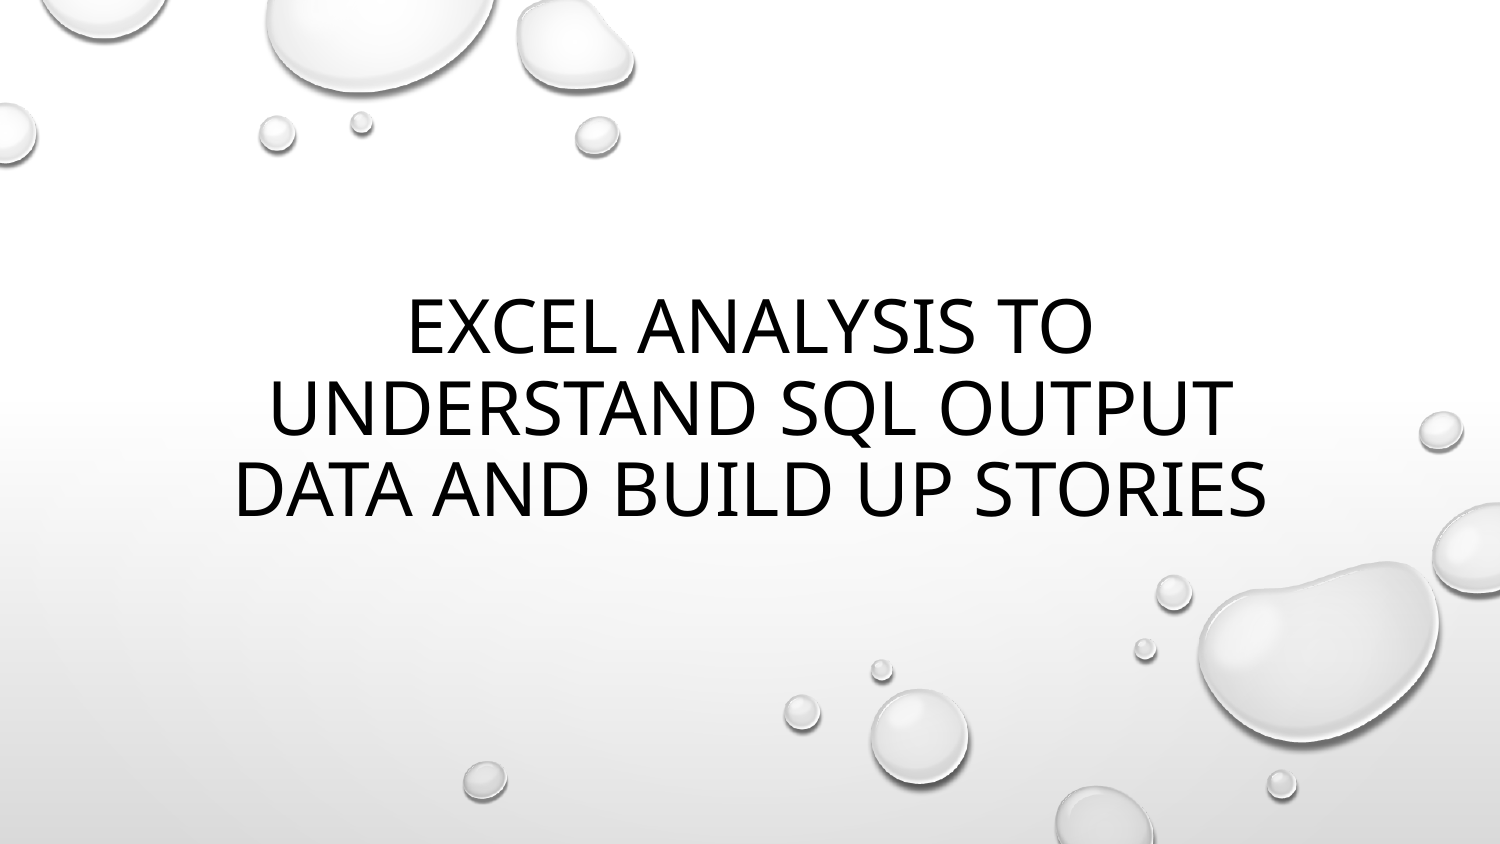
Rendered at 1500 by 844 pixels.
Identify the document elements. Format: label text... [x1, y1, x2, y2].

picture [0, 0, 1500, 844]
title Excel Analysis to understand SQL Output data and build up stories [216, 231, 1286, 540]
